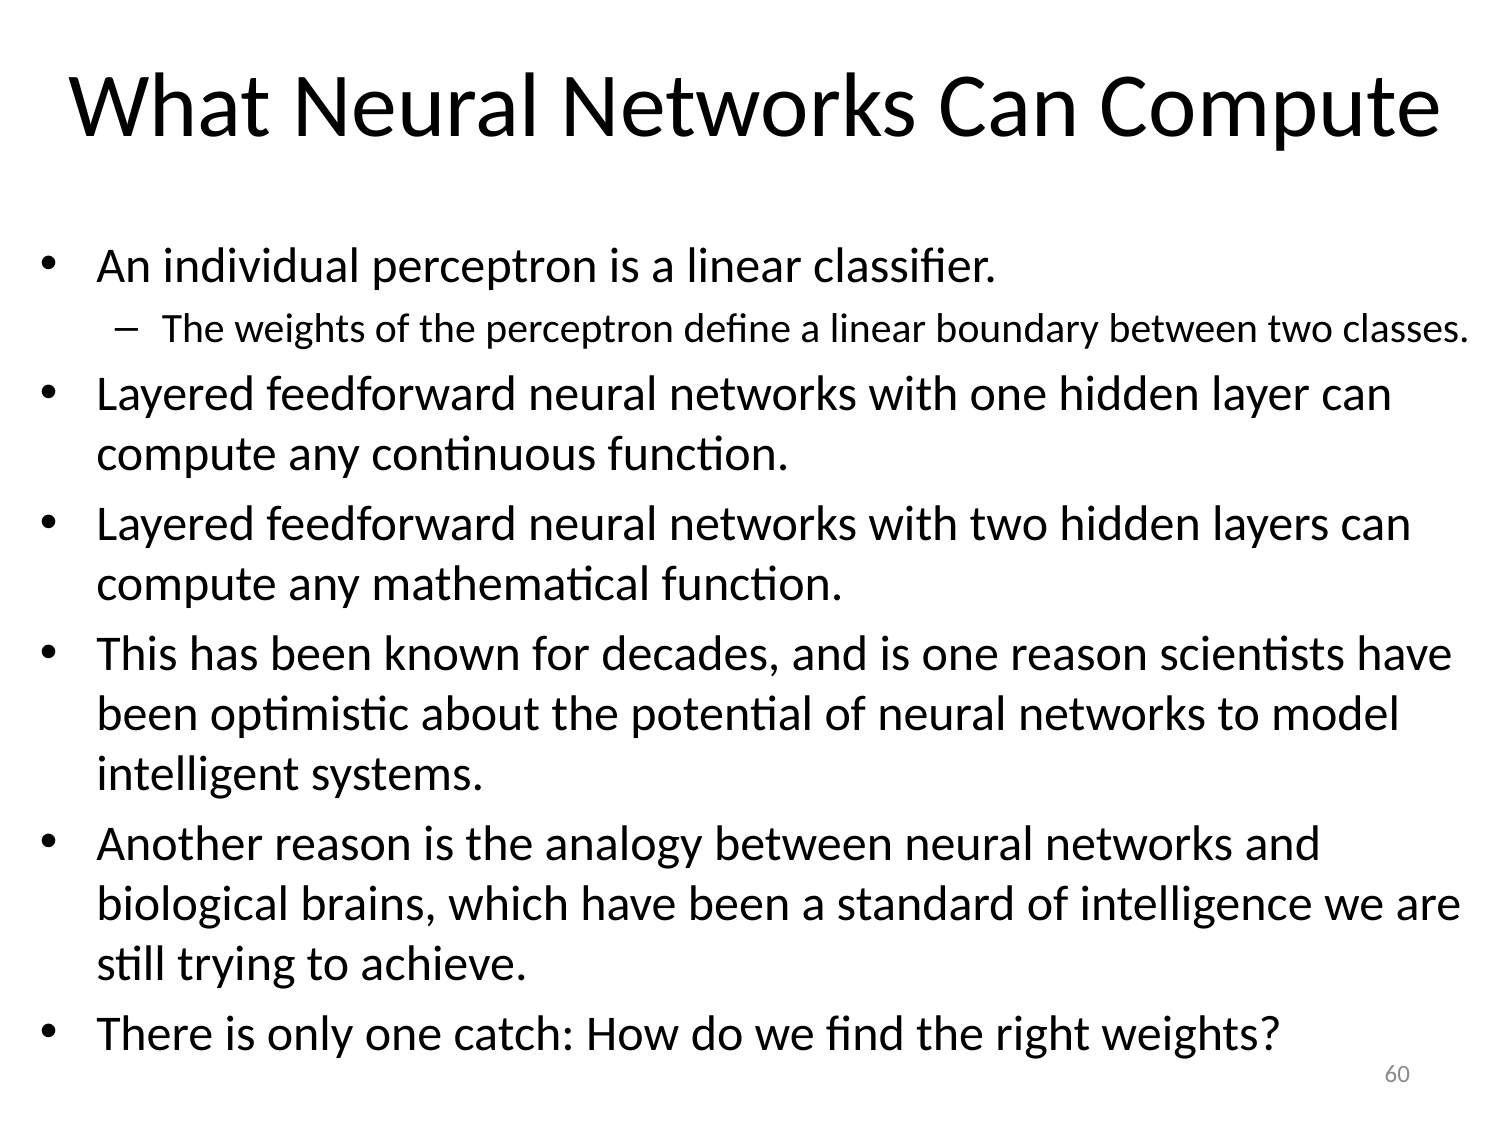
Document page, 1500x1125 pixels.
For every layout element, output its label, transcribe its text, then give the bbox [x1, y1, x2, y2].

list An individual perceptron is a linear classifier. The weights of the perceptron define a linear boundary between two classes. Layered feedforward neural networks with one hidden layer can compute any continuous function. Layered feedforward neural networks with two hidden layers can compute any mathematical function. This has been known for decades, and is one reason scientists have been optimistic about the potential of neural networks to model intelligent systems. Another reason is the analogy between neural networks and biological brains, which have been a standard of intelligence we are still trying to achieve. There is only one catch: How do we find the right weights? [24, 224, 1488, 1000]
slide_number 60 [1074, 1042, 1425, 1103]
title What Neural Networks Can Compute [50, 24, 1463, 175]
